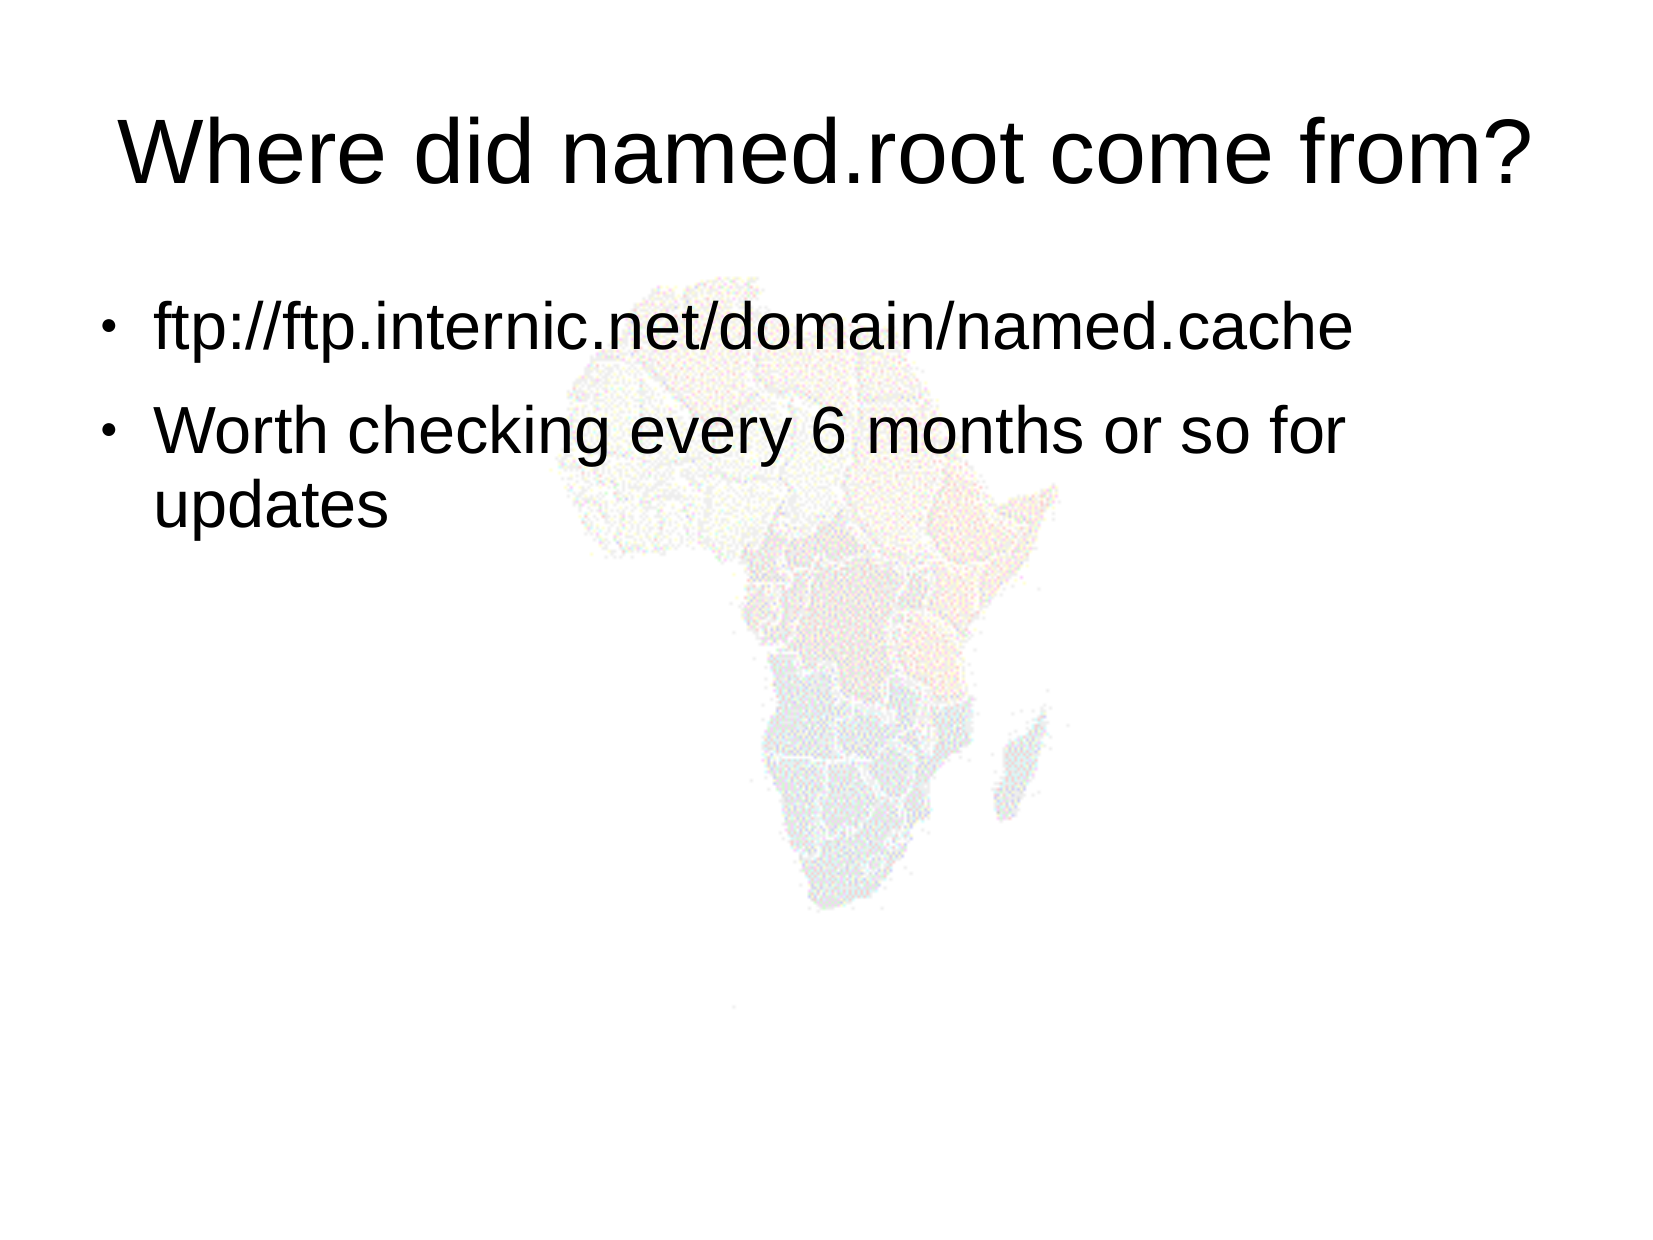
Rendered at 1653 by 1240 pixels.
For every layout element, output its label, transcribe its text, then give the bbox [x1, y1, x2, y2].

list ftp://ftp.internic.net/domain/named.cache Worth checking every 6 months or so for updates [82, 290, 1571, 1109]
title Where did named.root come from? [82, 49, 1571, 257]
picture [48, 40, 1599, 1201]
